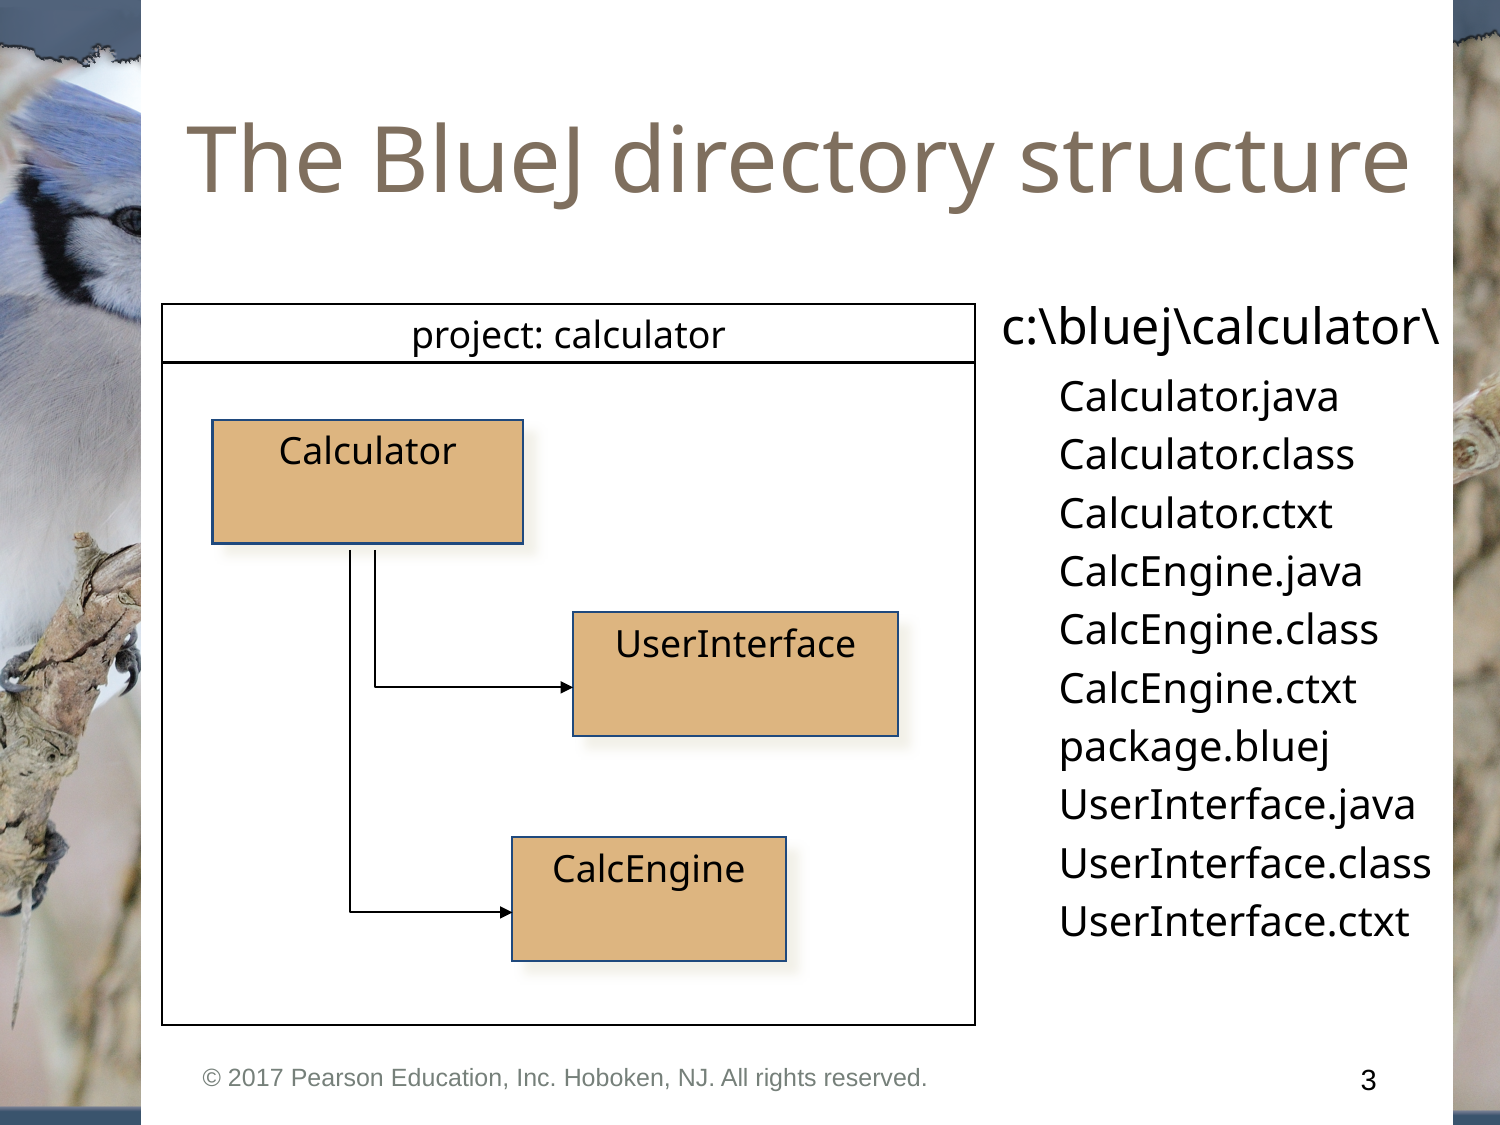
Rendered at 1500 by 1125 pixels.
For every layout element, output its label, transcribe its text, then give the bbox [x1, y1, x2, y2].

footer © 2017 Pearson Education, Inc. Hoboken, NJ. All rights reserved. [187, 1054, 1325, 1105]
title The BlueJ directory structure [162, 62, 1438, 250]
text_box [162, 364, 975, 1025]
picture [0, 0, 141, 1125]
text_box project: calculator [162, 304, 975, 364]
text_box Calculator.java Calculator.class Calculator.ctxt CalcEngine.java CalcEngine.class CalcEngine.ctxt package.bluej UserInterface.java UserInterface.class UserInterface.ctxt [1043, 362, 1447, 1011]
text_box c:\bluej\calculator\ [986, 287, 1456, 362]
picture [1453, 0, 1500, 1125]
